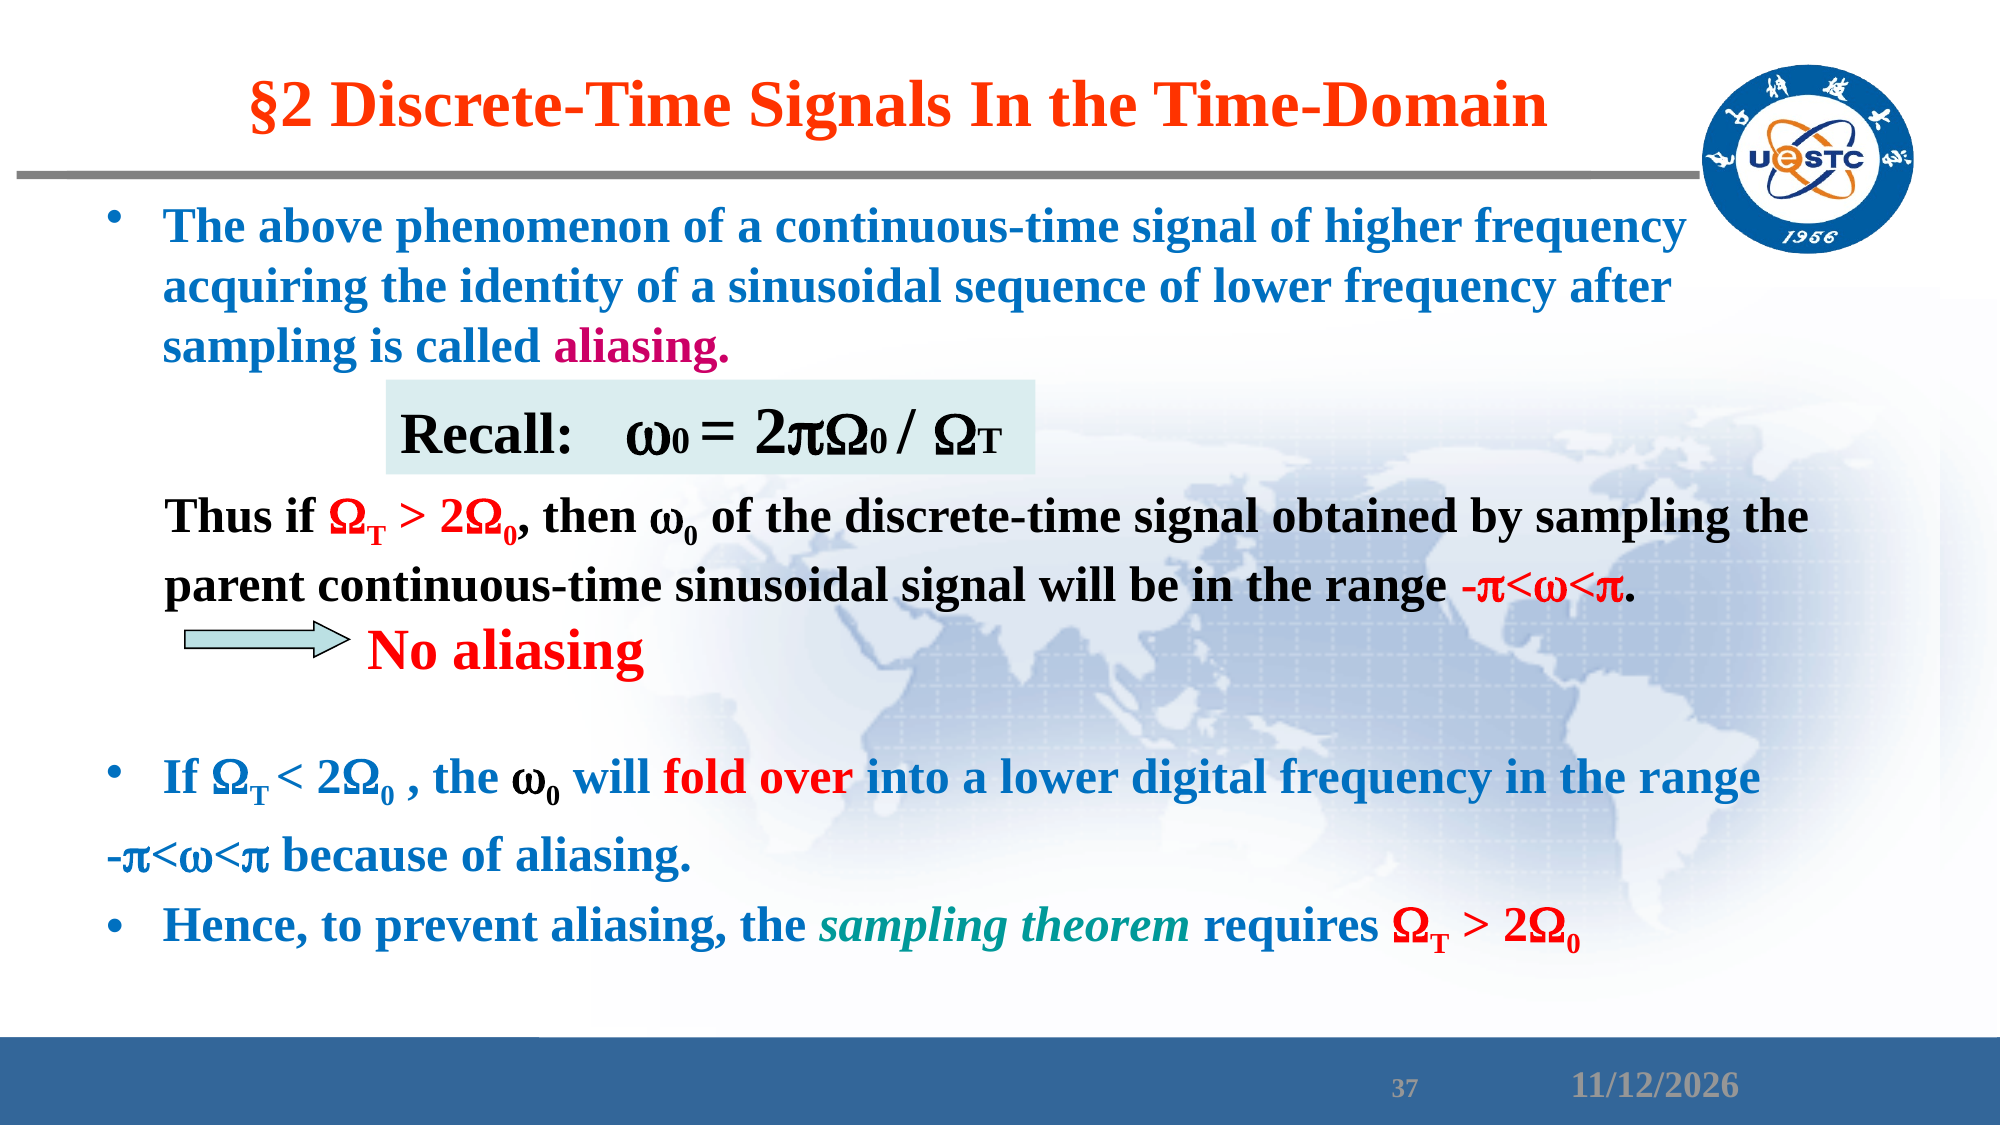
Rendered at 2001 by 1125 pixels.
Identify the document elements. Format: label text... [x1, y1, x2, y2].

text_box If T < 20 , the 0 will fold over into a lower digital frequency in the range -<< because of aliasing. Hence, to prevent aliasing, the sampling theorem requires T > 20 [91, 735, 1863, 972]
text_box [149, 475, 1831, 683]
text_box §2 Discrete-Time Signals In the Time-Domain [232, 52, 1695, 147]
picture [1679, 56, 1968, 263]
picture [483, 287, 1997, 1037]
text_box Recall: 0 = 20 / T [385, 379, 1036, 474]
list The above phenomenon of a continuous-time signal of higher frequency acquiring the identity of a sinusoidal sequence of lower frequency after sampling is called aliasing. [91, 184, 1757, 374]
